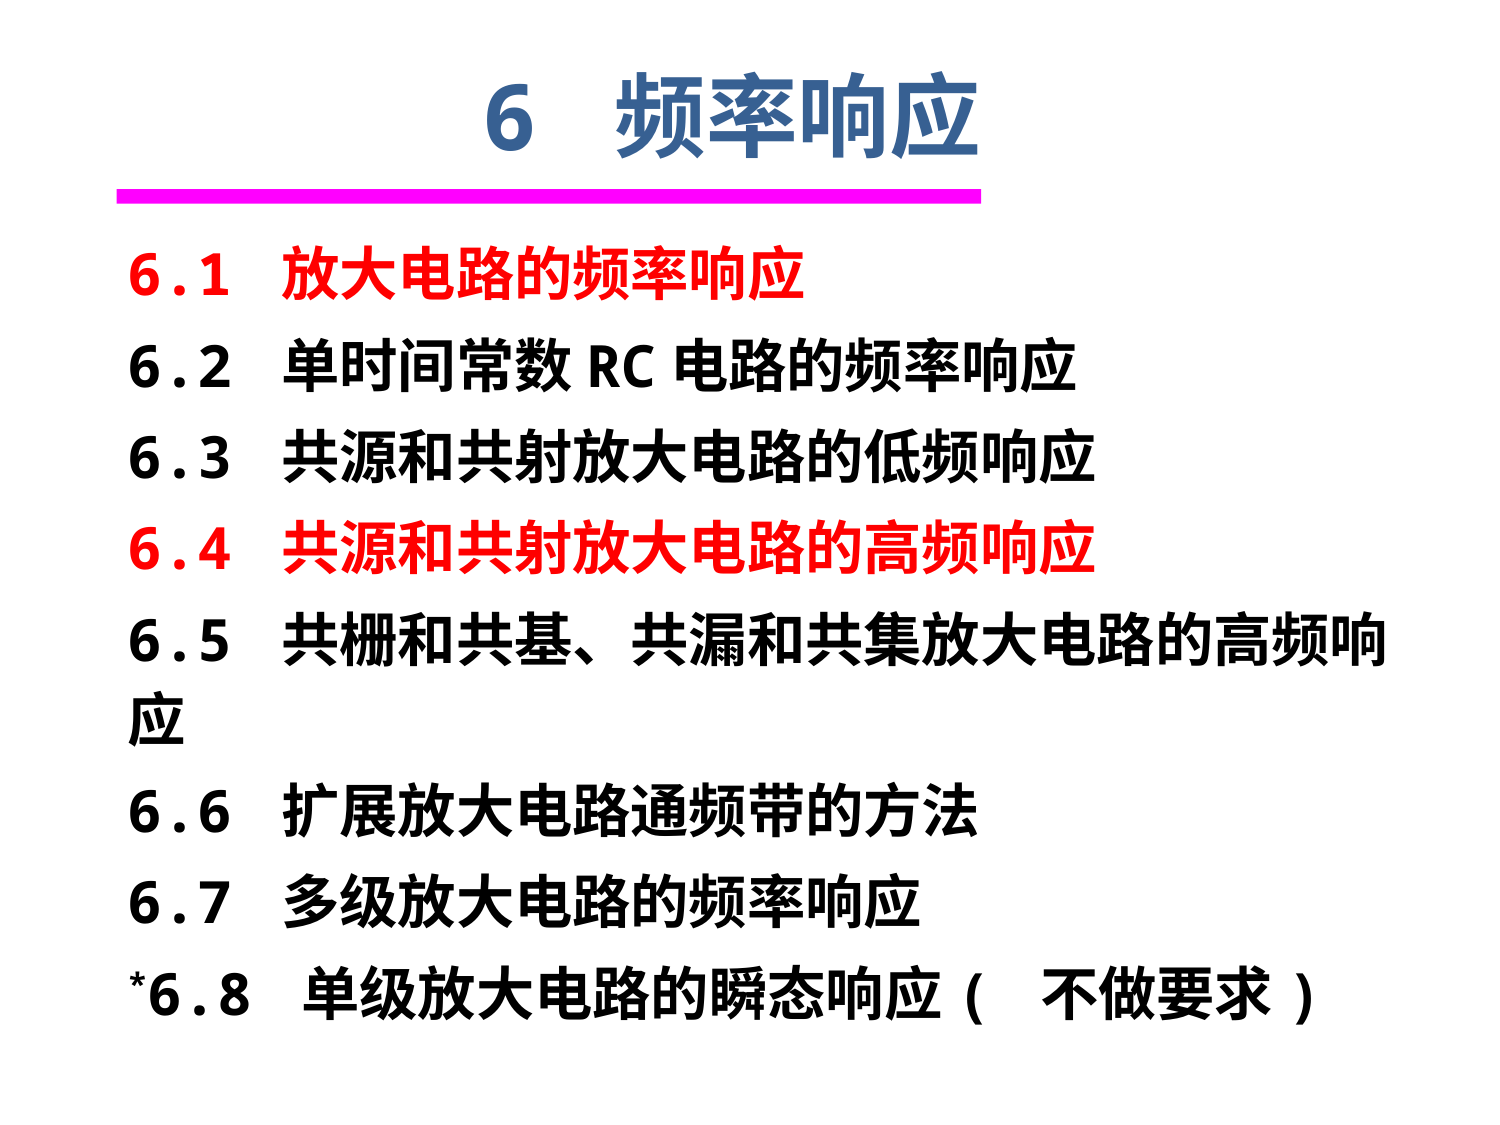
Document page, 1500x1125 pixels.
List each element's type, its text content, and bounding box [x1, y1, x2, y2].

subtitle 6.1 放大电路的频率响应 6.2 单时间常数RC电路的频率响应 6.3 共源和共射放大电路的低频响应 6.4 共源和共射放大电路的高频响应 6.5 共栅和共基、共漏和共集放大电路的高频响应 6.6 扩展放大电路通频带的方法 6.7 多级放大电路的频率响应 *6.8 单级放大电路的瞬态响应( 不做要求) [112, 220, 1447, 1035]
title 6 频率响应 [41, 42, 1424, 185]
